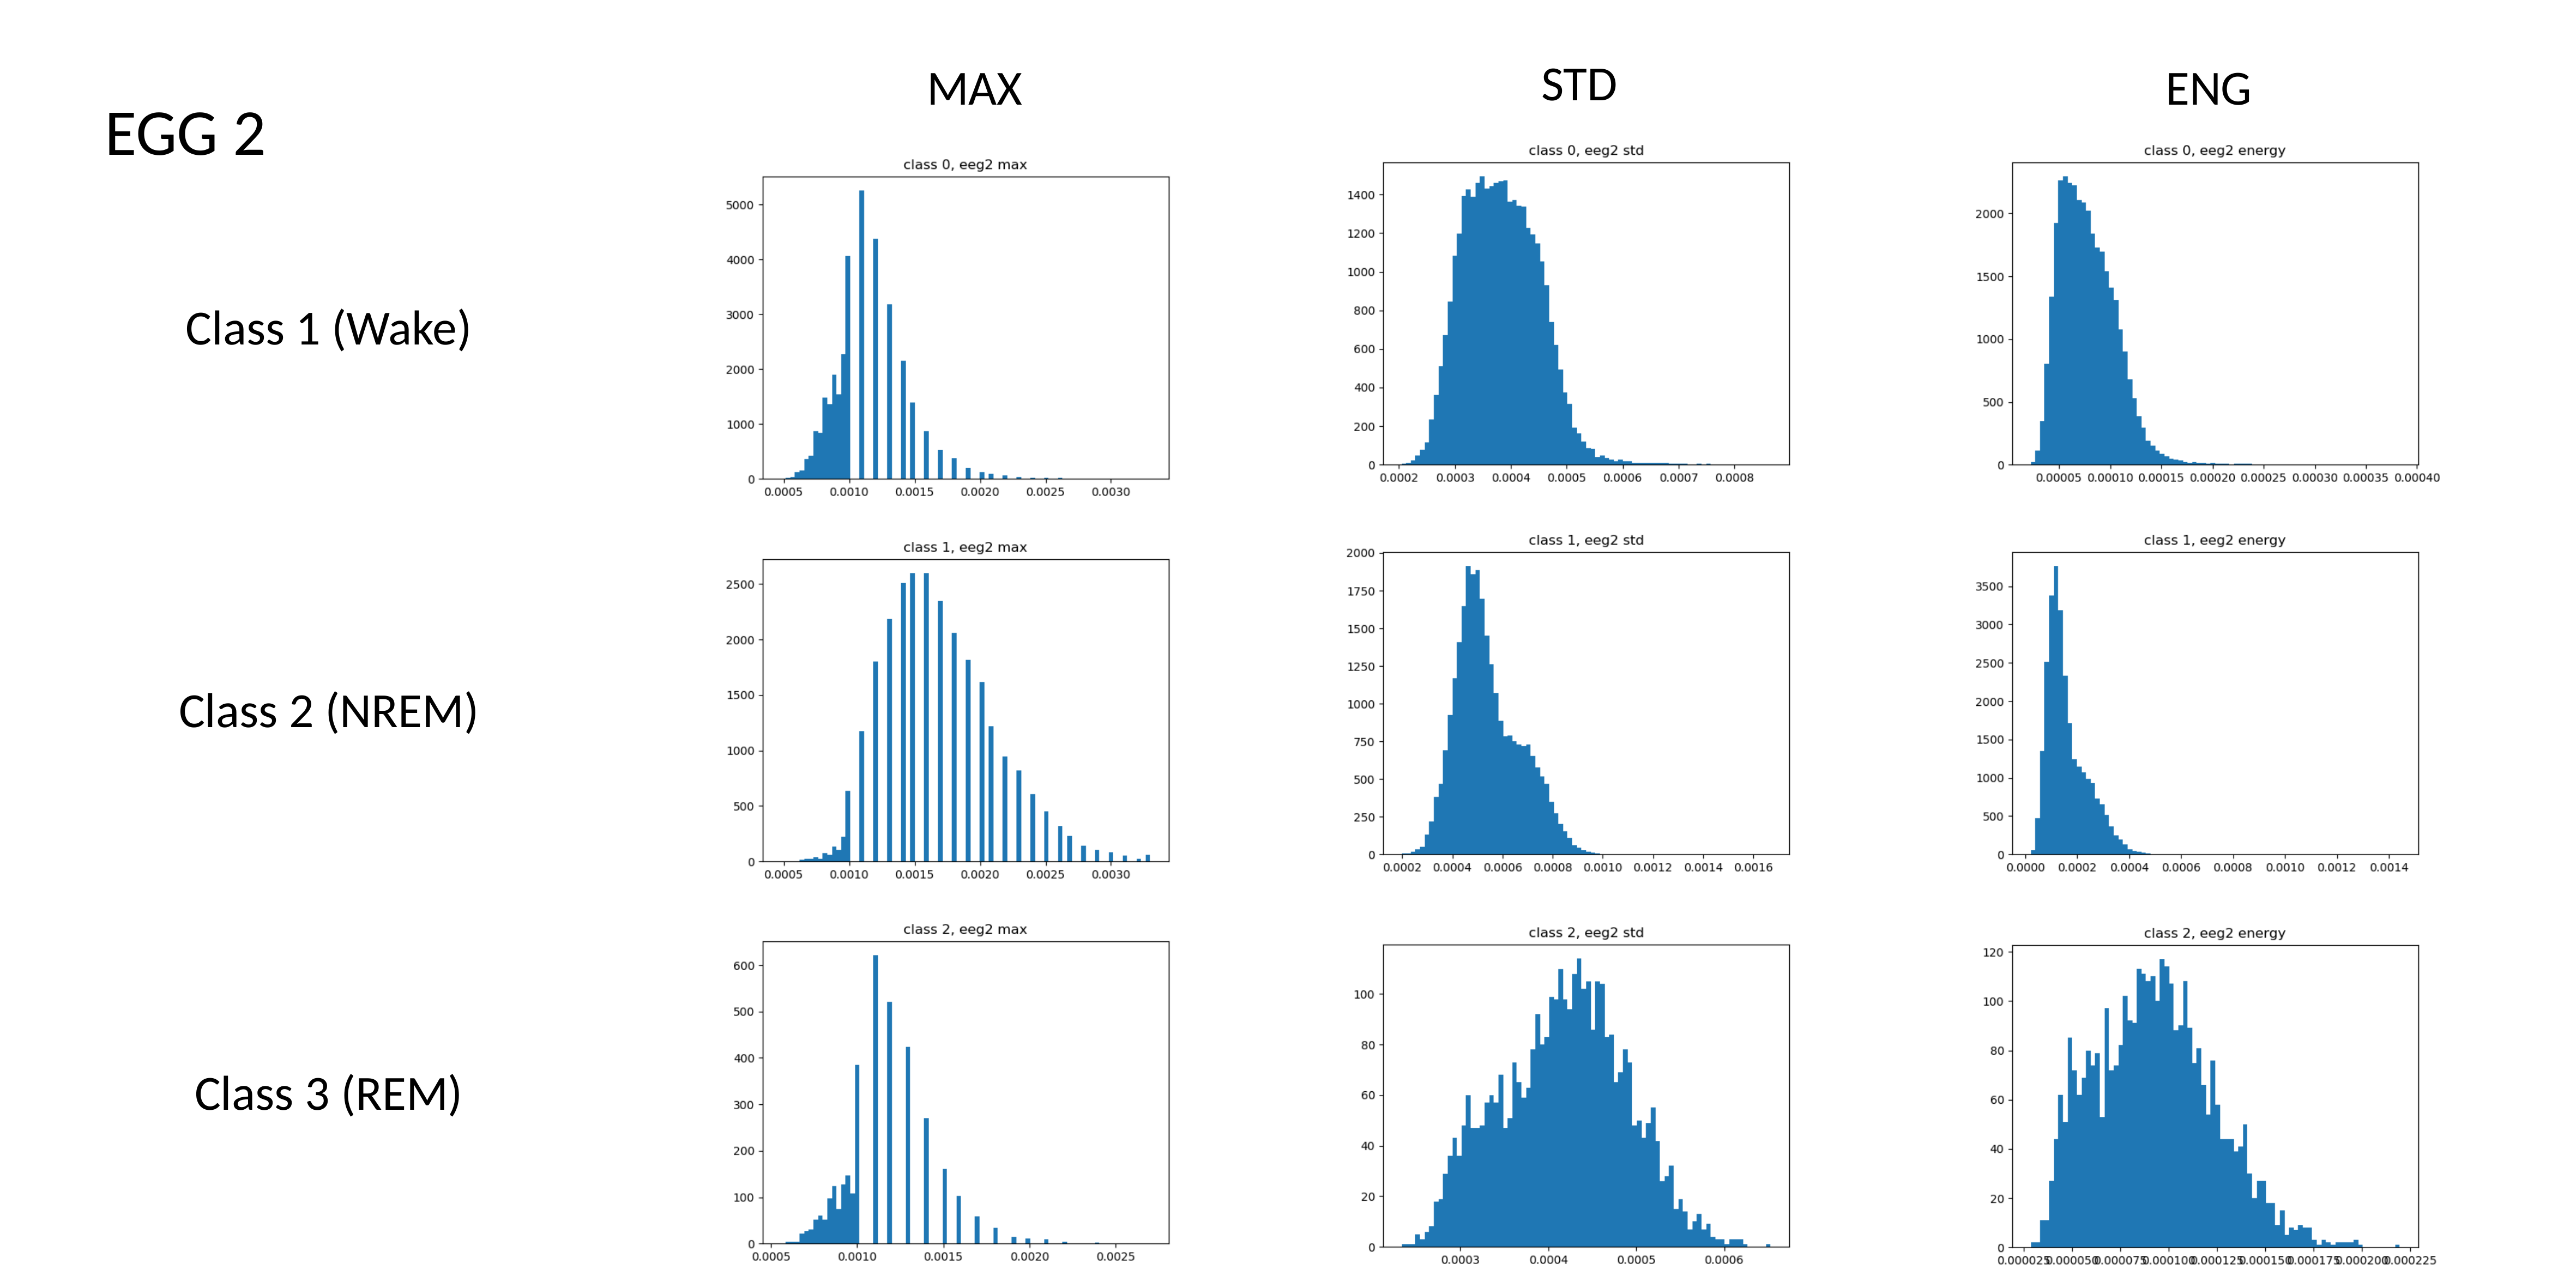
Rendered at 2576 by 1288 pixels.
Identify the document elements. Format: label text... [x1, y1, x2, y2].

text_box Class 3 (REM) [186, 1056, 472, 1124]
picture [697, 129, 1221, 1287]
text_box Class 2 (NREM) [171, 674, 487, 741]
picture [1947, 115, 2471, 1288]
picture [1318, 115, 1842, 1288]
text_box EGG 2 [96, 85, 275, 172]
text_box Class 1 (Wake) [177, 292, 481, 359]
text_box ENG [2157, 51, 2260, 115]
text_box MAX [919, 51, 1031, 119]
text_box STD [1533, 47, 1626, 114]
